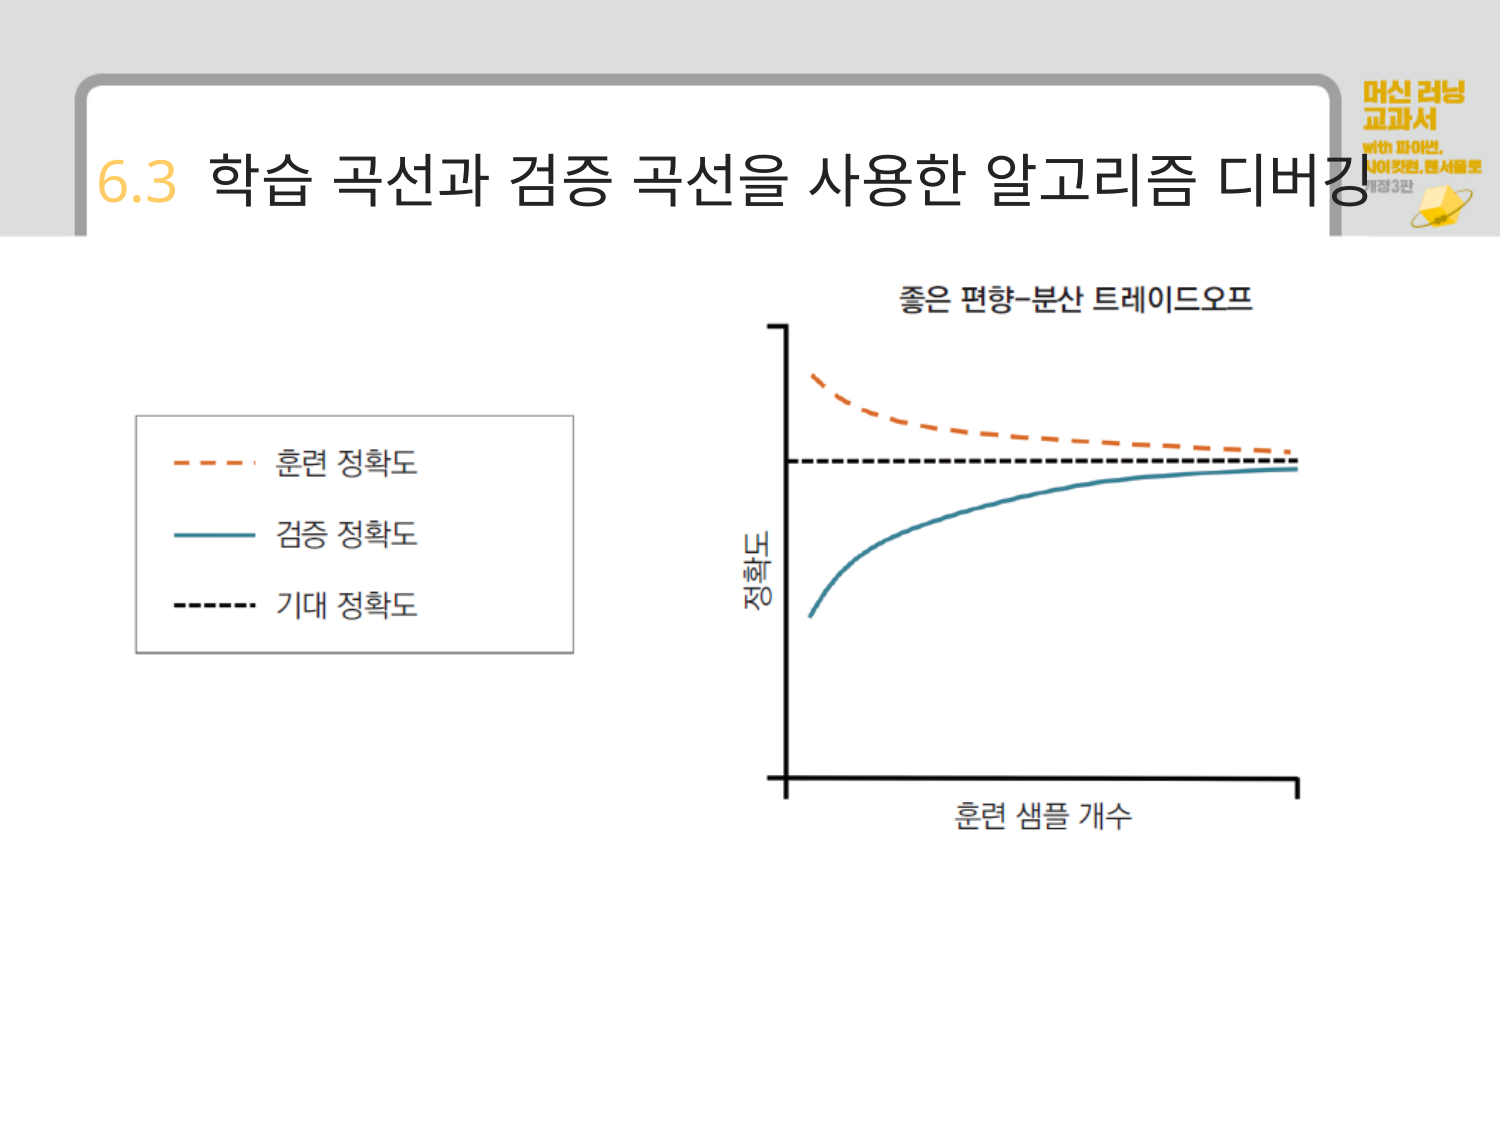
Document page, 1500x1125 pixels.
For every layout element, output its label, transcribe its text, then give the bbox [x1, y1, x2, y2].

picture [0, 0, 1500, 1125]
title 6.3 학습 곡선과 검증 곡선을 사용한 알고리즘 디버깅 [81, 90, 1412, 222]
